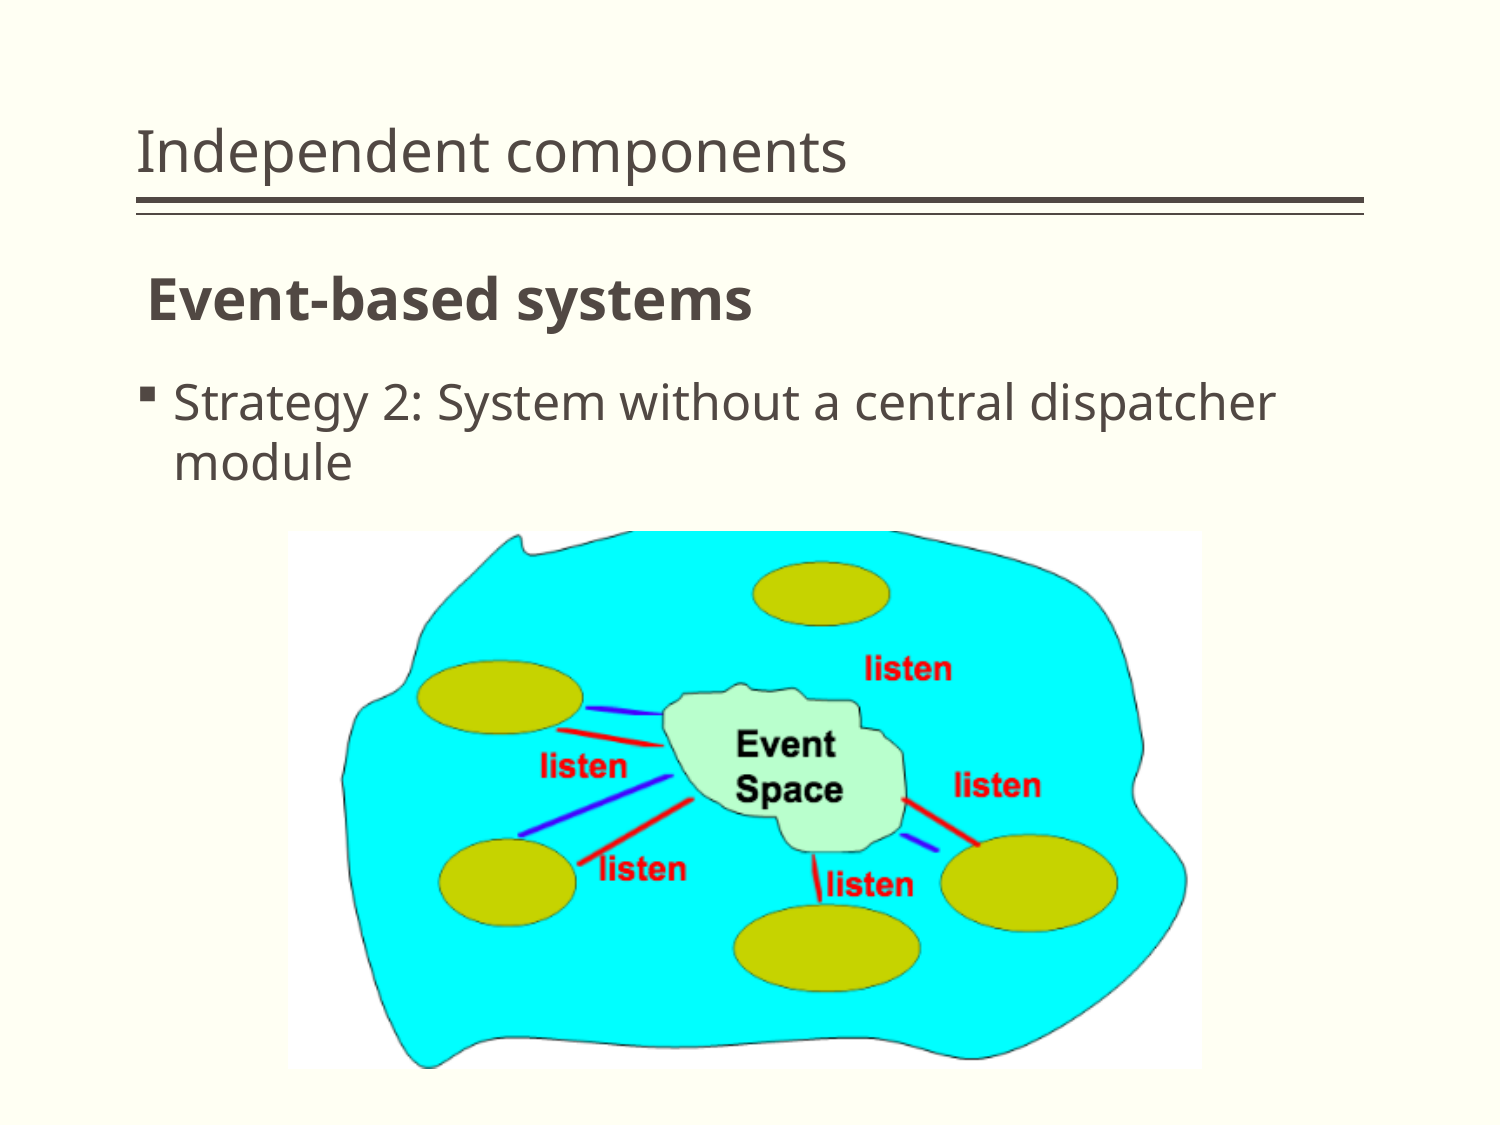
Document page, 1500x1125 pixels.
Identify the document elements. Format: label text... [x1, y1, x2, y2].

title Independent components [135, 12, 1364, 193]
list Event-based systems Strategy 2: System without a central dispatcher module [135, 262, 1432, 1008]
picture [288, 531, 1202, 1069]
